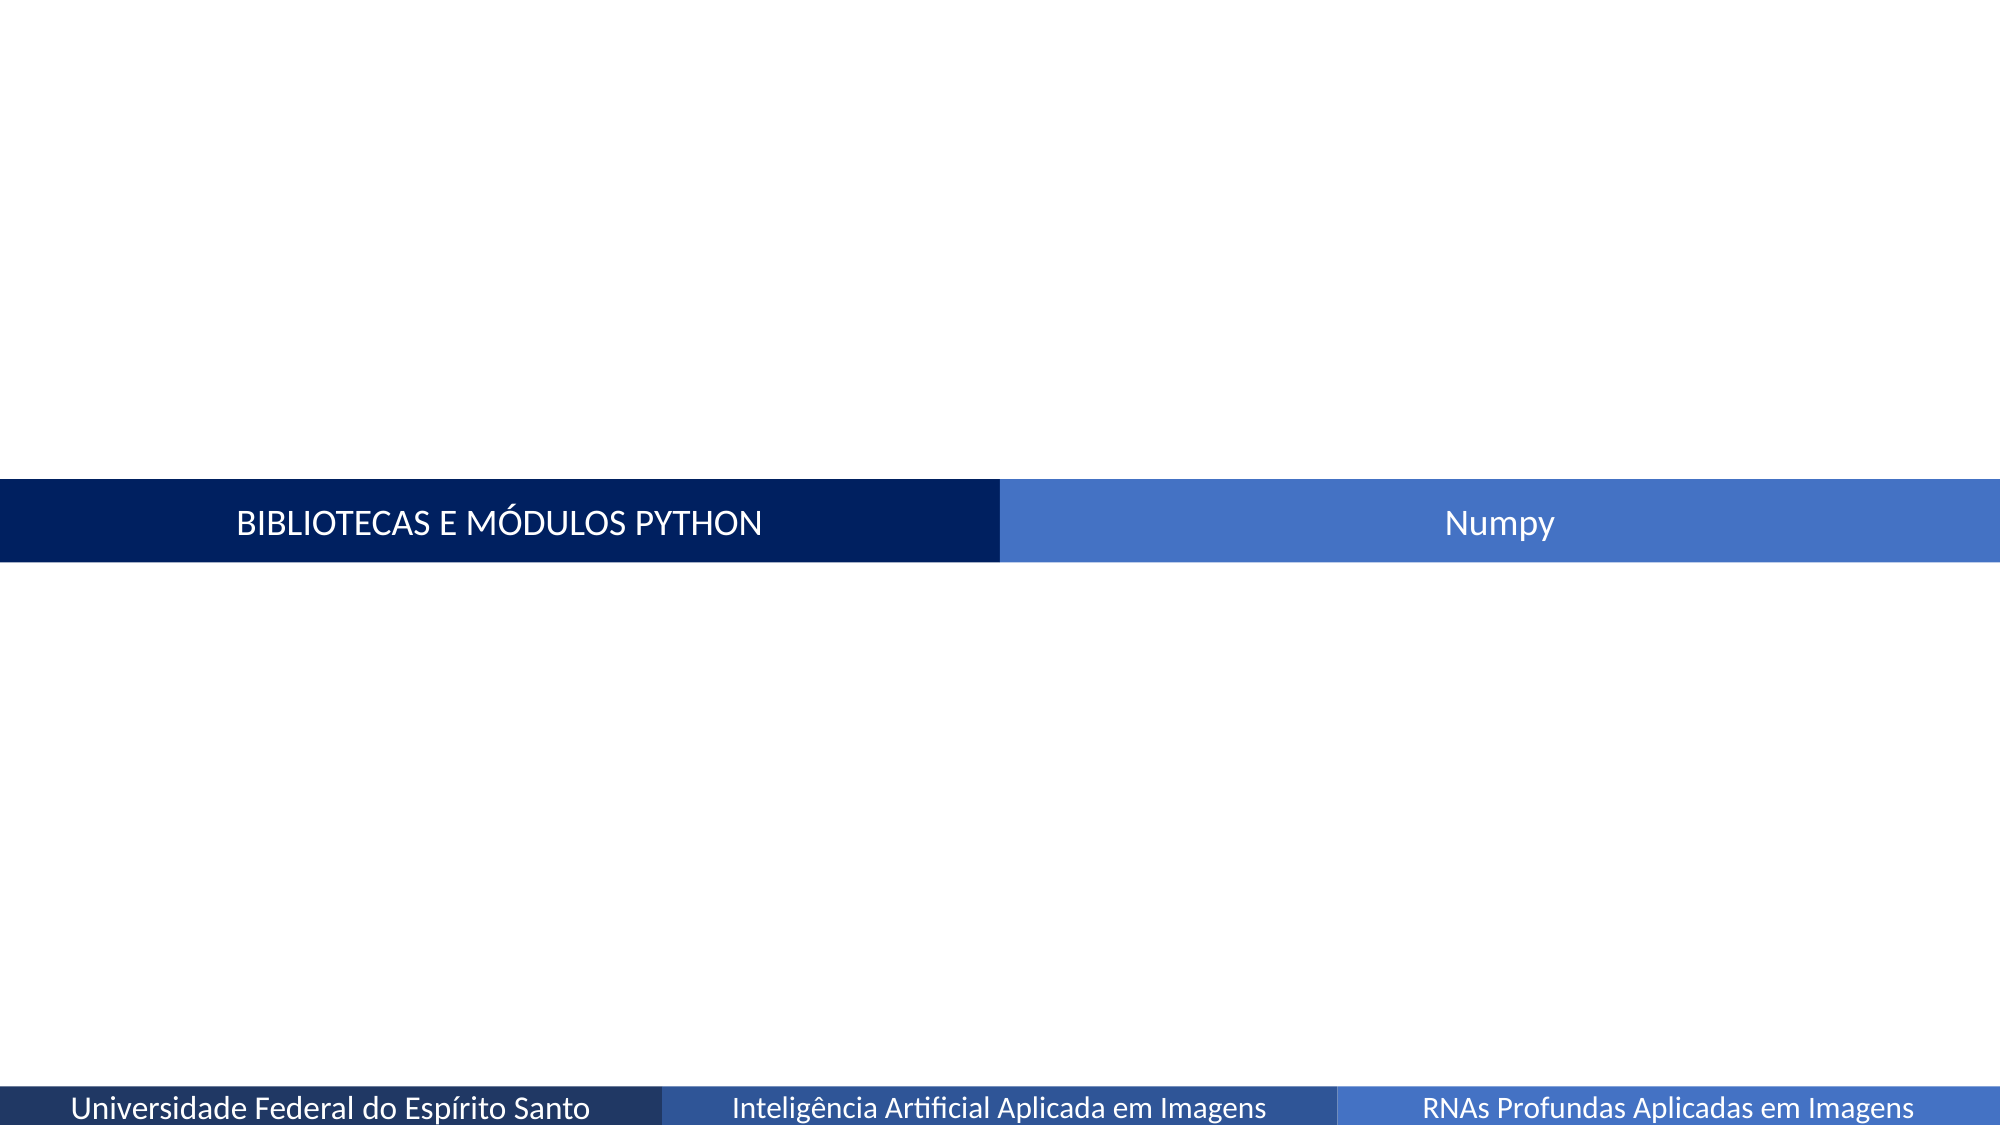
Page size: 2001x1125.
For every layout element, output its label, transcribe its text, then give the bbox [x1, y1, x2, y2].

text_box Inteligência Artificial Aplicada em Imagens [661, 1085, 1337, 1125]
text_box BIBLIOTECAS E MÓDULOS PYTHON [0, 478, 999, 563]
text_box Numpy [999, 478, 2000, 563]
text_box RNAs Profundas Aplicadas em Imagens [1337, 1085, 2000, 1125]
text_box Universidade Federal do Espírito Santo [0, 1085, 661, 1125]
